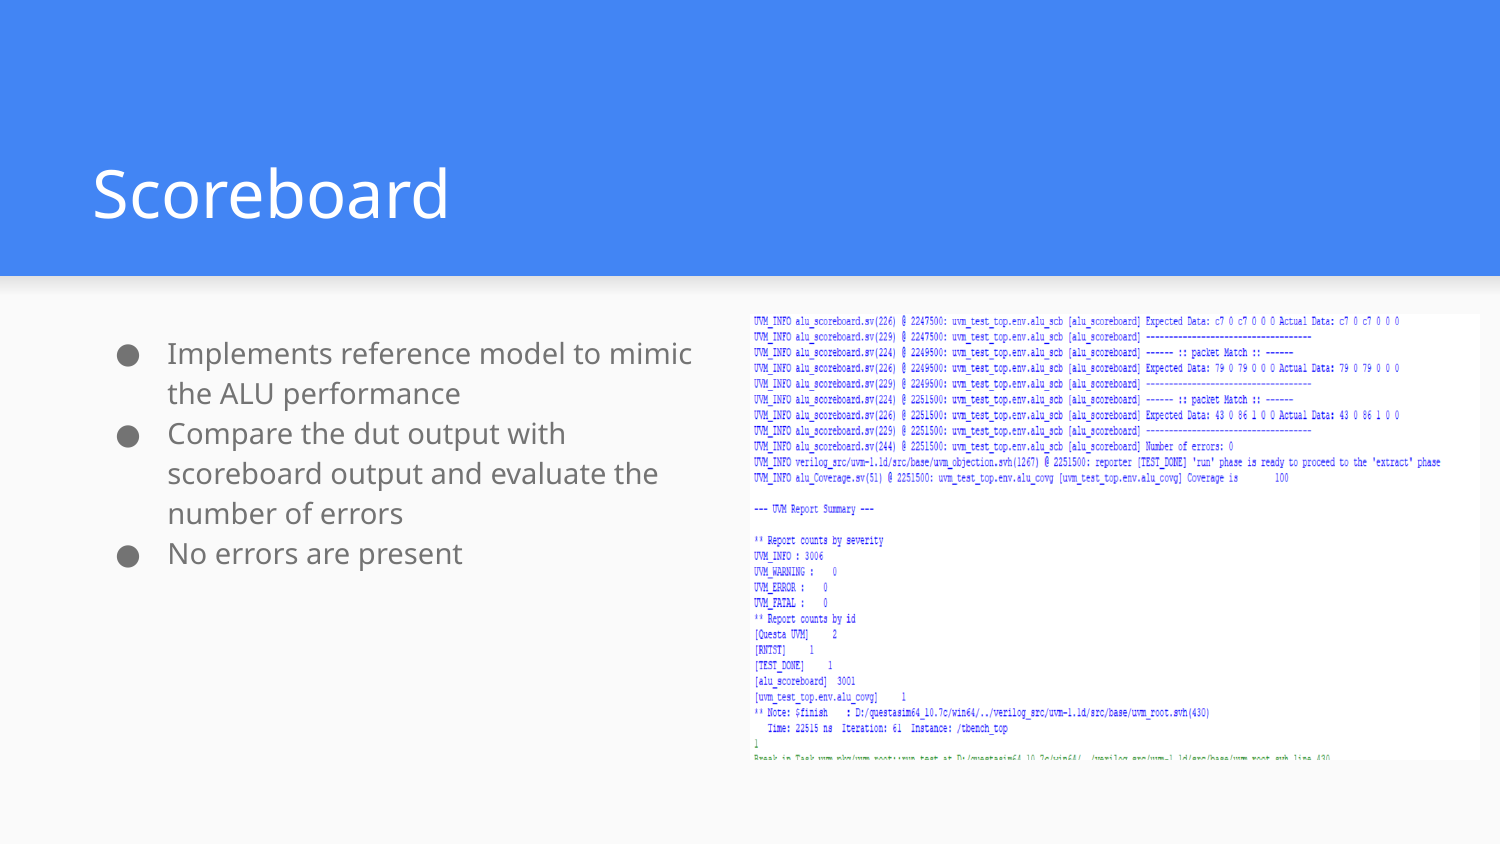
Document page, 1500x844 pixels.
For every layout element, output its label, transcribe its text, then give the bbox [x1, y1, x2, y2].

picture [749, 314, 1481, 760]
title Scoreboard [77, 121, 1427, 248]
list Implements reference model to mimic the ALU performance Compare the dut output with scoreboard output and evaluate the number of errors No errors are present [77, 314, 734, 760]
